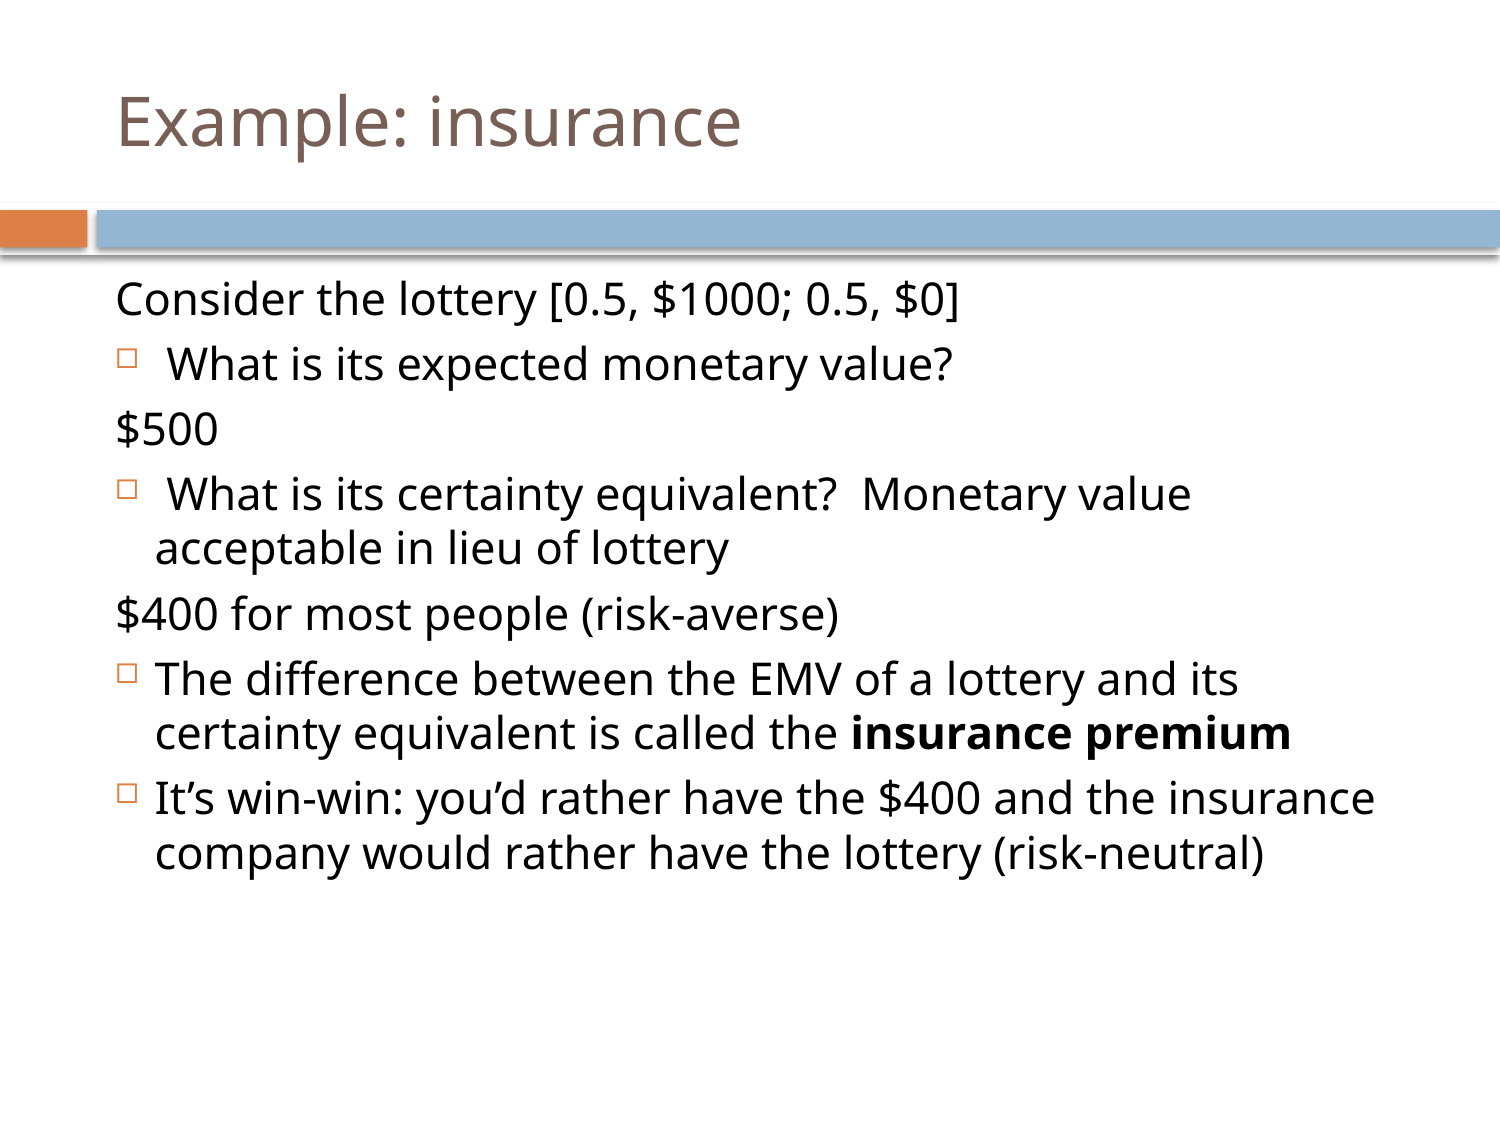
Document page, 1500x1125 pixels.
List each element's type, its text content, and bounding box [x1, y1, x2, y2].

list Consider the lottery [0.5, $1000; 0.5, $0] What is its expected monetary value? $500 What is its certainty equivalent? Monetary value acceptable in lieu of lottery $400 for most people (risk-averse) The difference between the EMV of a lottery and its certainty equivalent is called the insurance premium It’s win-win: you’d rather have the $400 and the insurance company would rather have the lottery (risk-neutral) [100, 262, 1438, 1000]
title Example: insurance [100, 37, 1438, 200]
